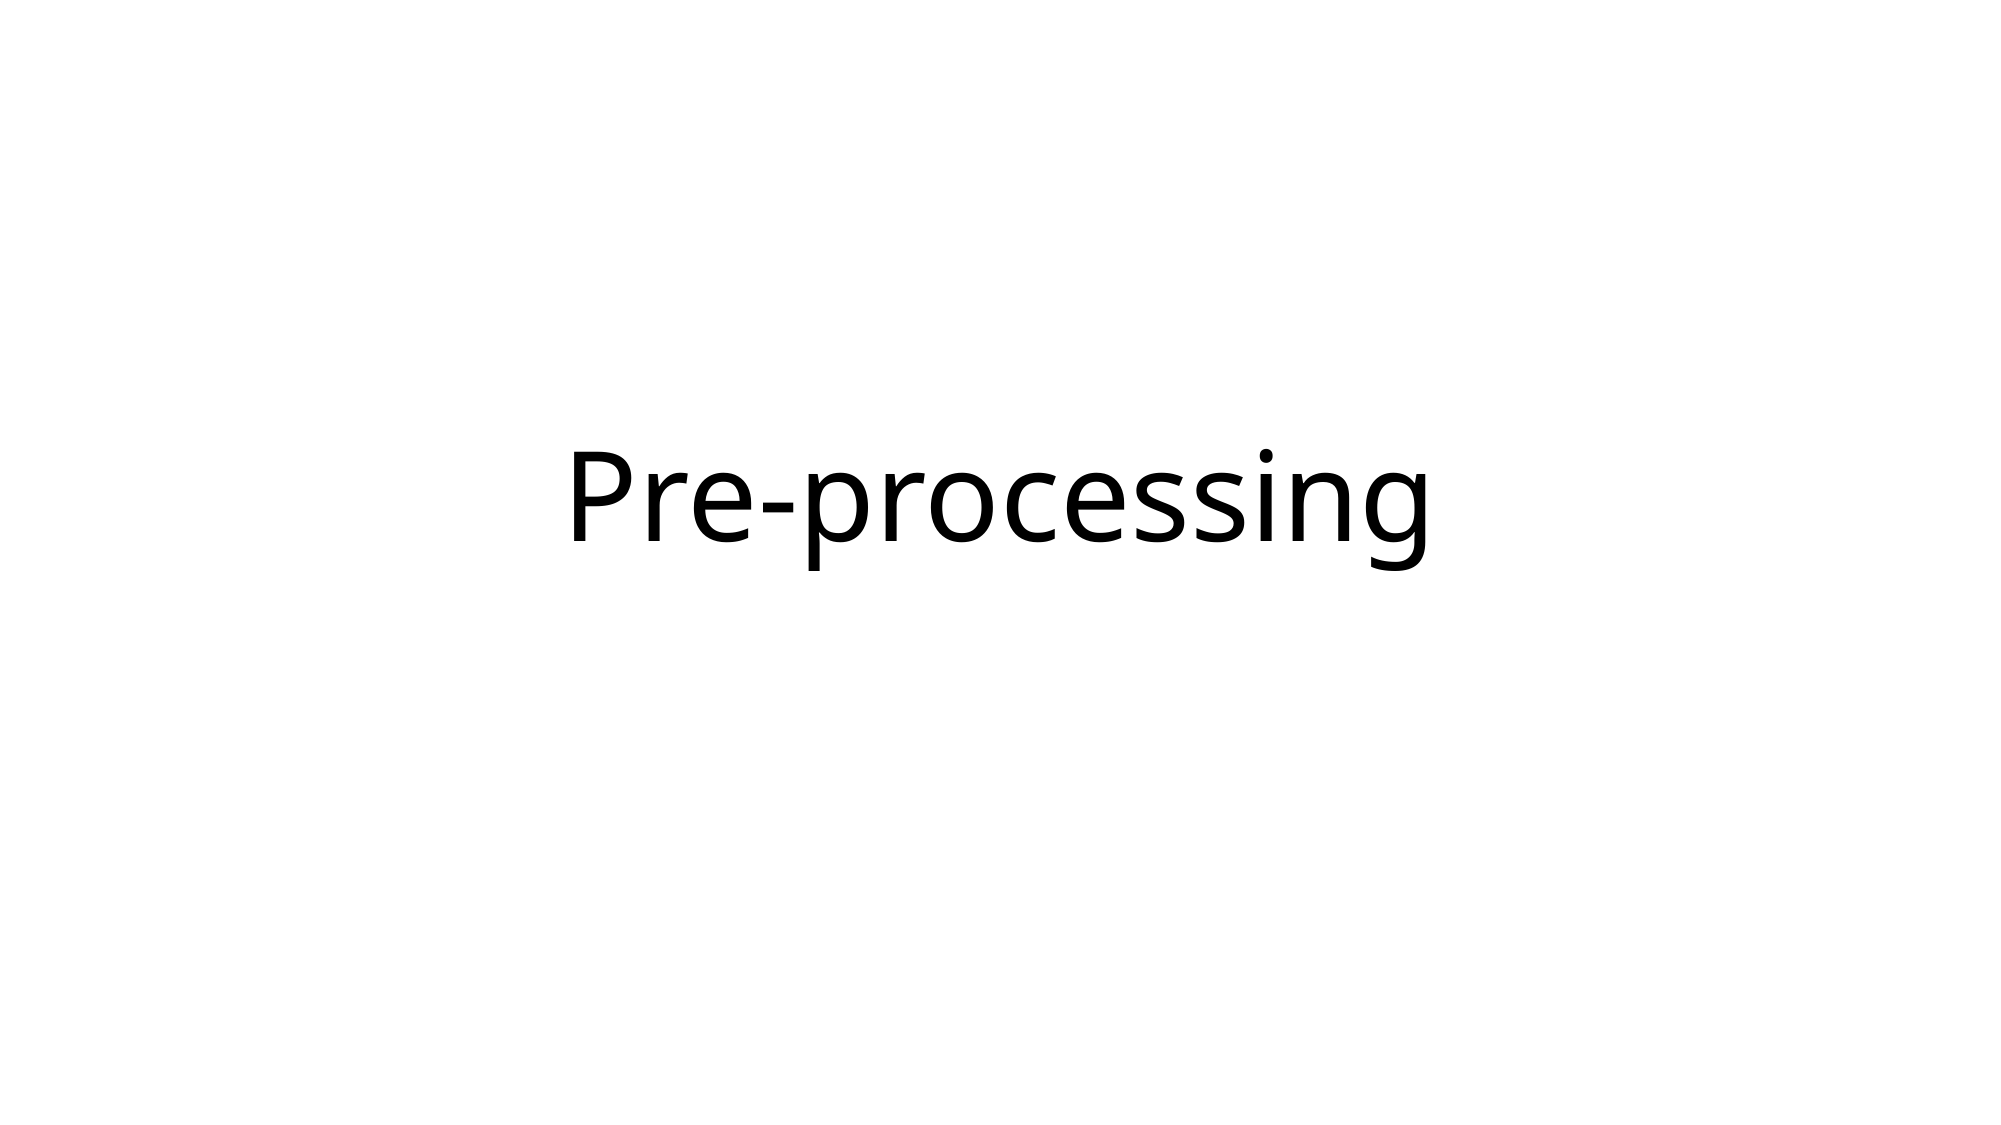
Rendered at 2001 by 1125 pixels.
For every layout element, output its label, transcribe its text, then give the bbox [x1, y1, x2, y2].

title Pre-processing [249, 184, 1750, 576]
